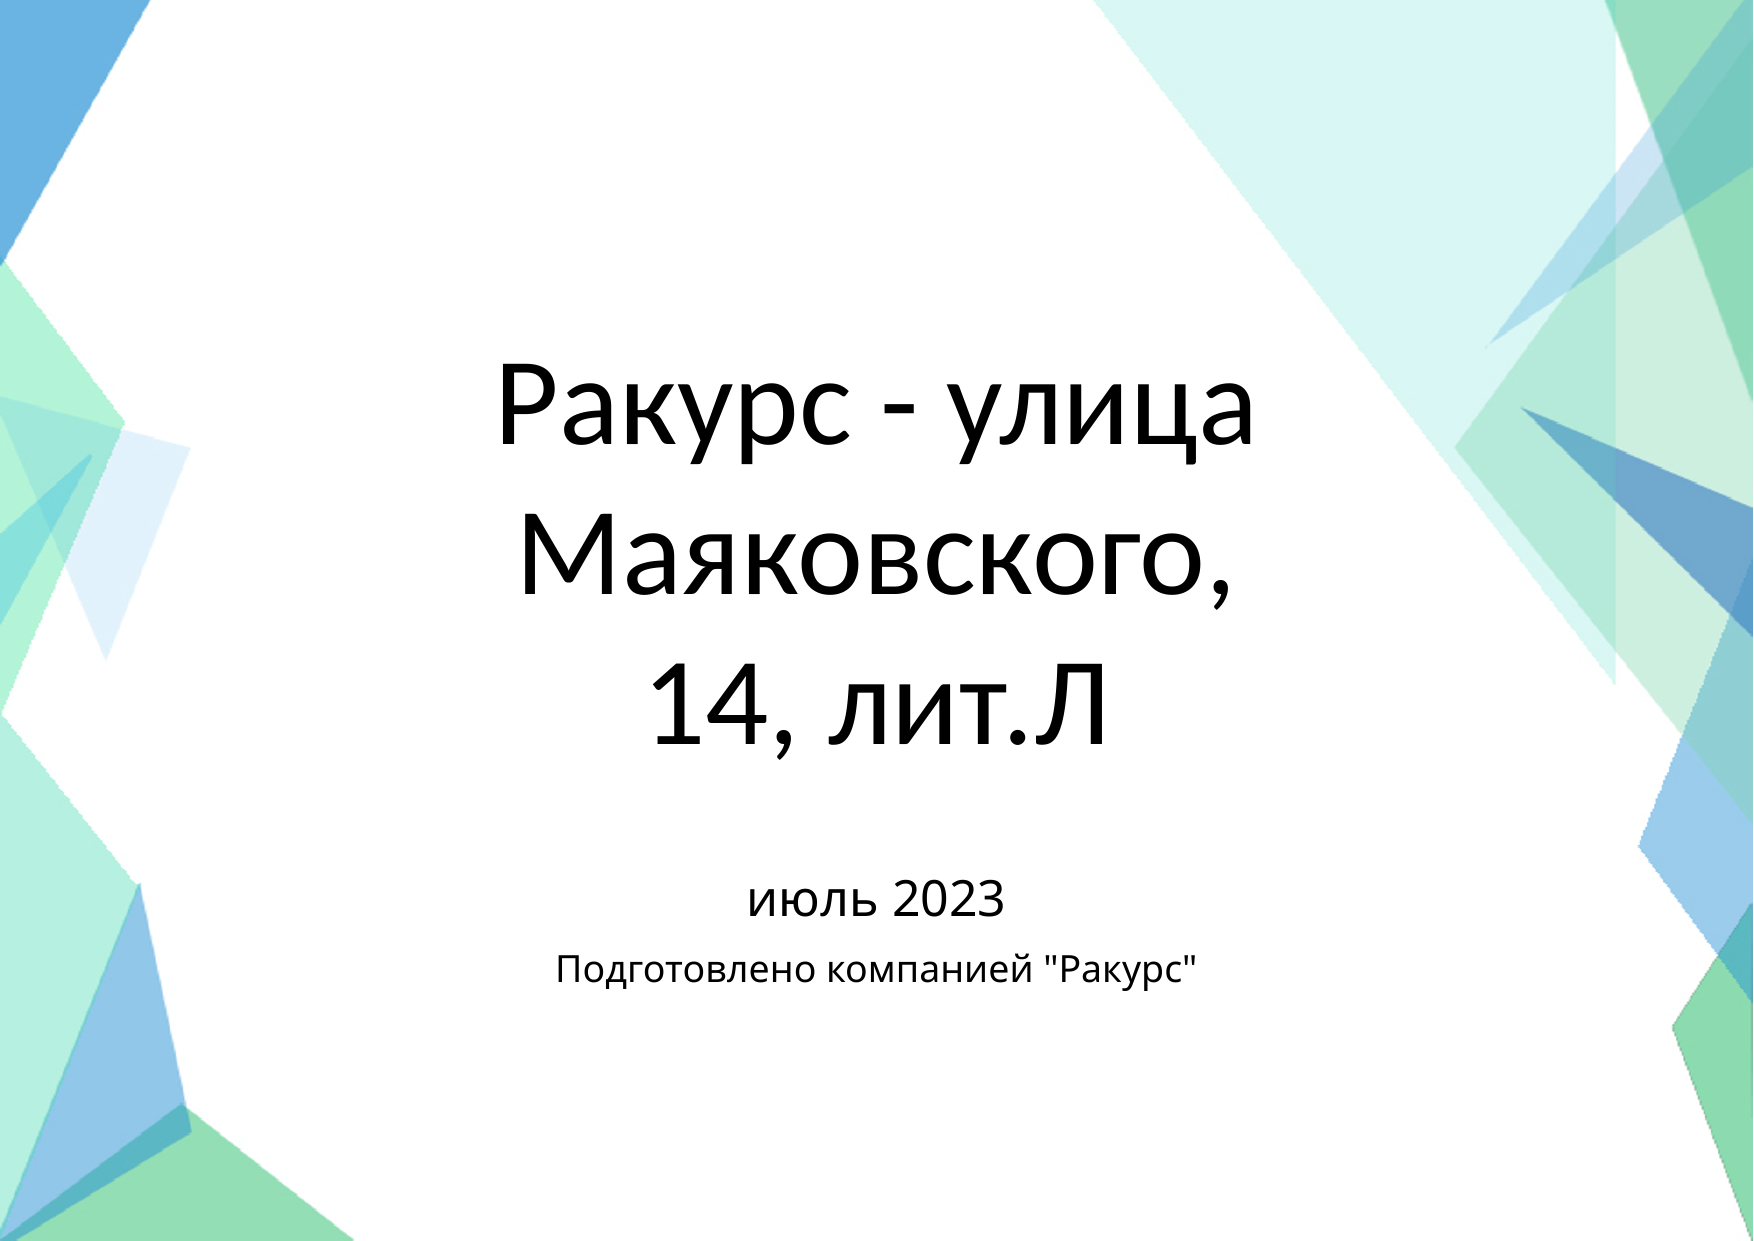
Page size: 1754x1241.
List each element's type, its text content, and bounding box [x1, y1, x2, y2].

picture [0, 0, 1754, 1241]
text_box Ракурс - улица Маяковского, 14, лит.Л [407, 312, 1346, 778]
text_box июль 2023 [407, 859, 1346, 935]
text_box Подготовлено компанией "Ракурс" [407, 937, 1346, 998]
